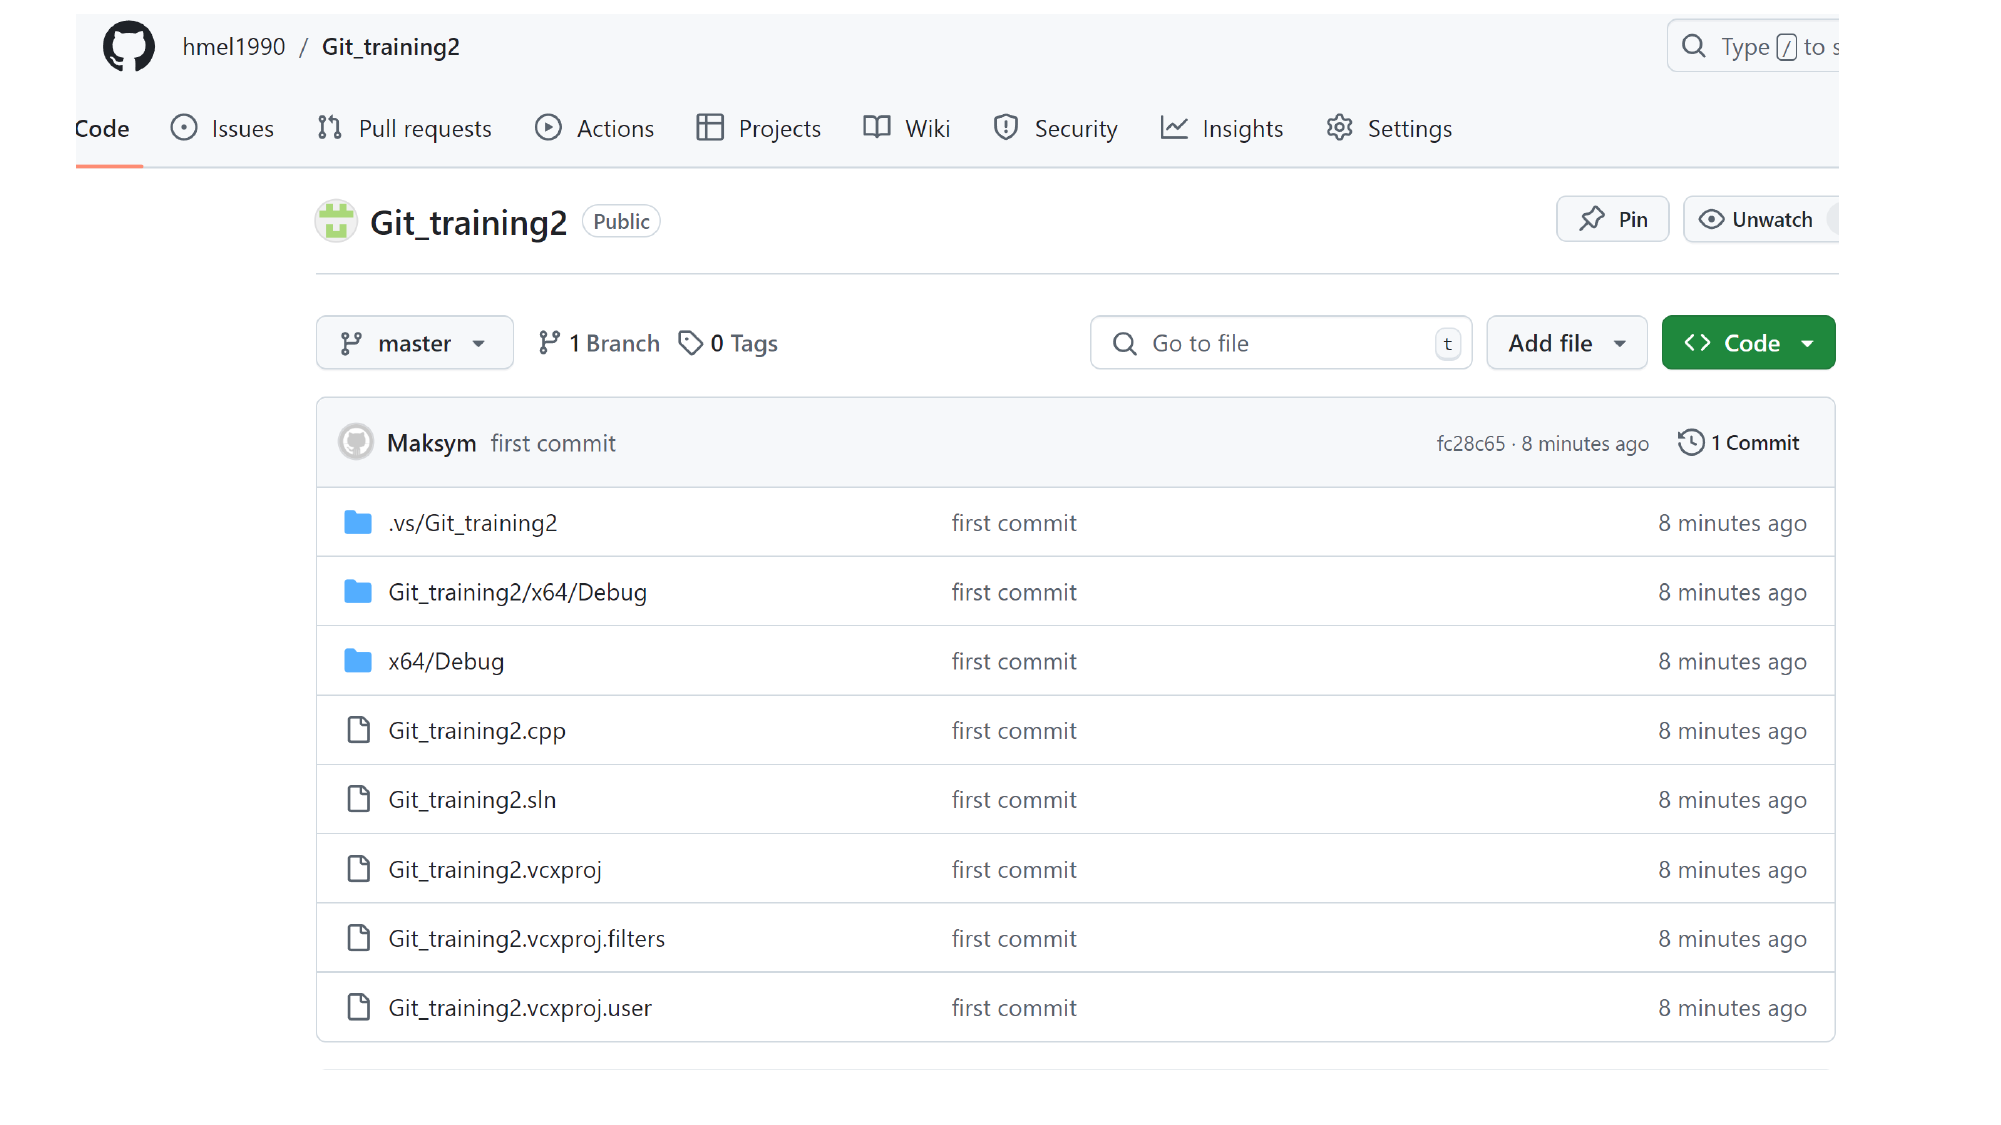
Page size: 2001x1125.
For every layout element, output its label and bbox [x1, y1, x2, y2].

picture [76, 14, 1839, 1070]
